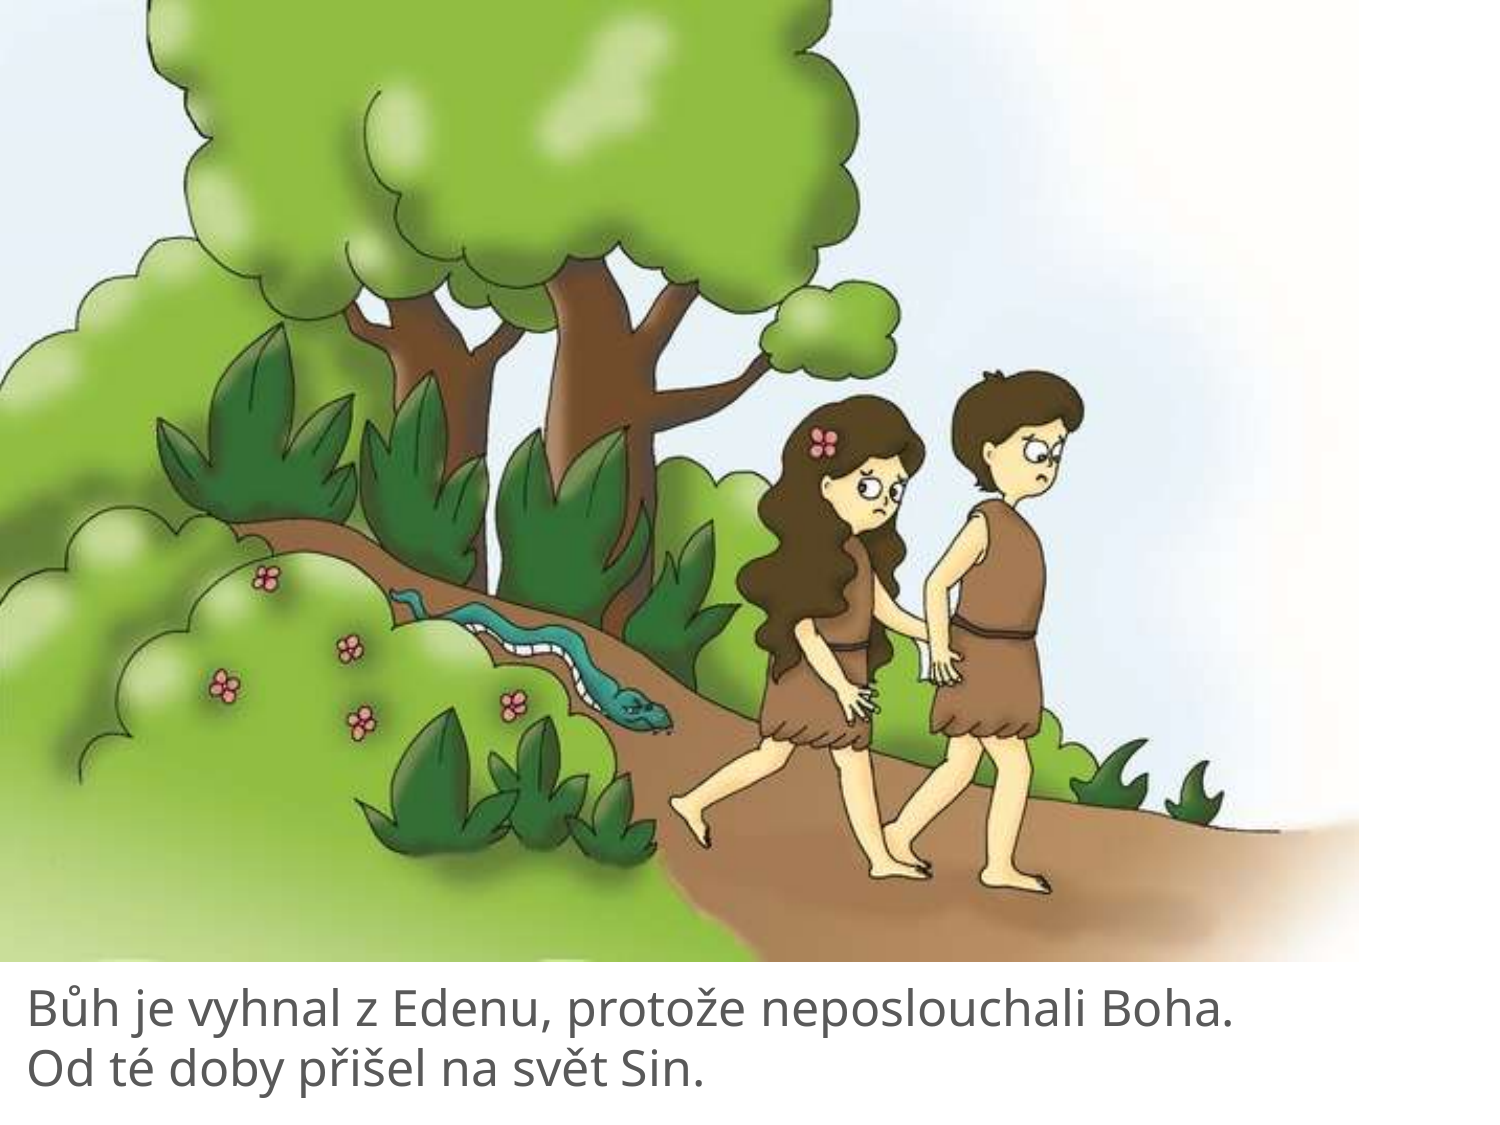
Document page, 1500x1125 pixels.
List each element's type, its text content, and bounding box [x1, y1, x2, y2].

picture [0, 0, 1359, 962]
text_box Bůh je vyhnal z Edenu, protože neposlouchali Boha. Od té doby přišel na svět Sin. [11, 969, 1498, 1105]
